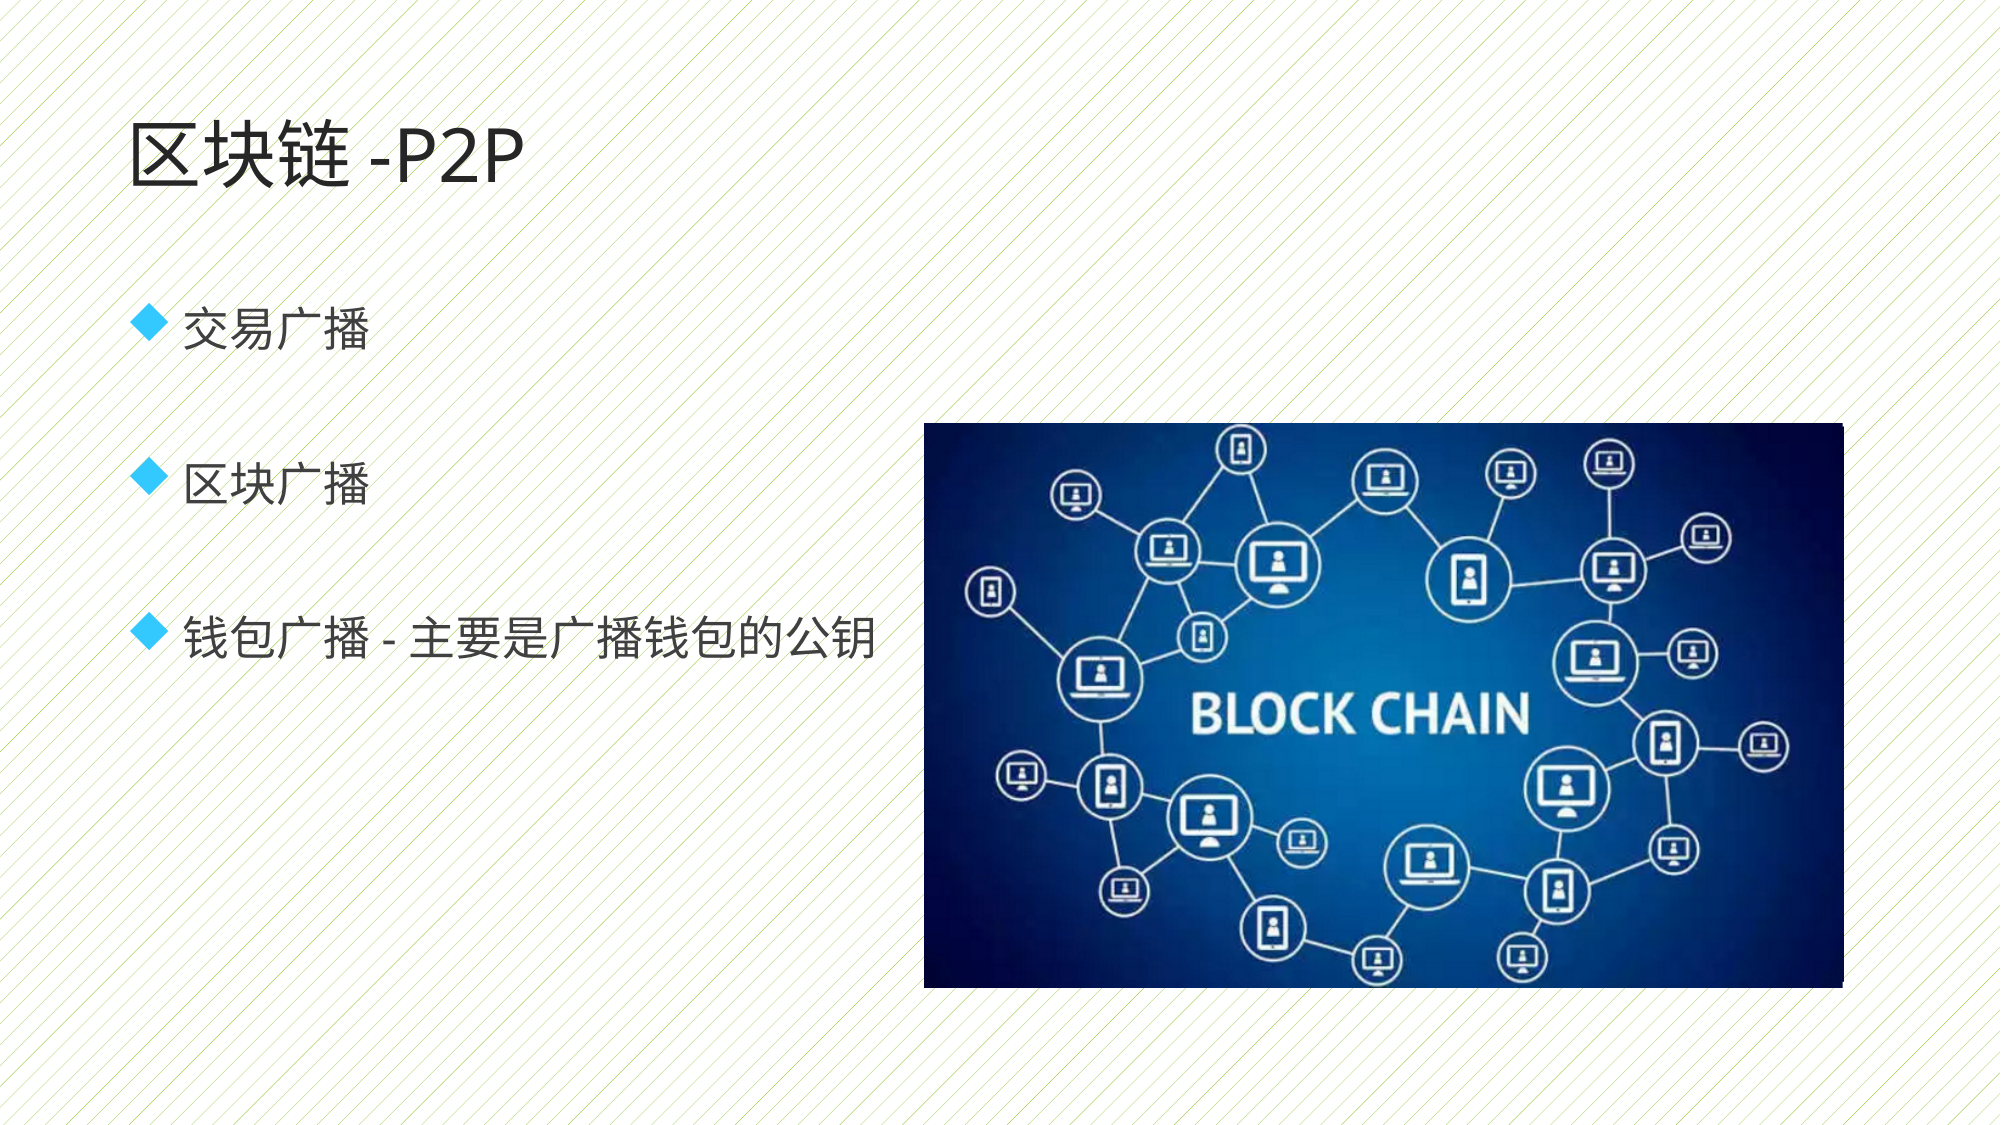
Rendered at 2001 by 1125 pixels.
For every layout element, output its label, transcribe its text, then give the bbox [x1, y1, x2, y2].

title 区块链-P2P [111, 100, 1522, 292]
picture [923, 423, 1844, 989]
list 交易广播 区块广播 钱包广播-主要是广播钱包的公钥 [111, 292, 1677, 1013]
